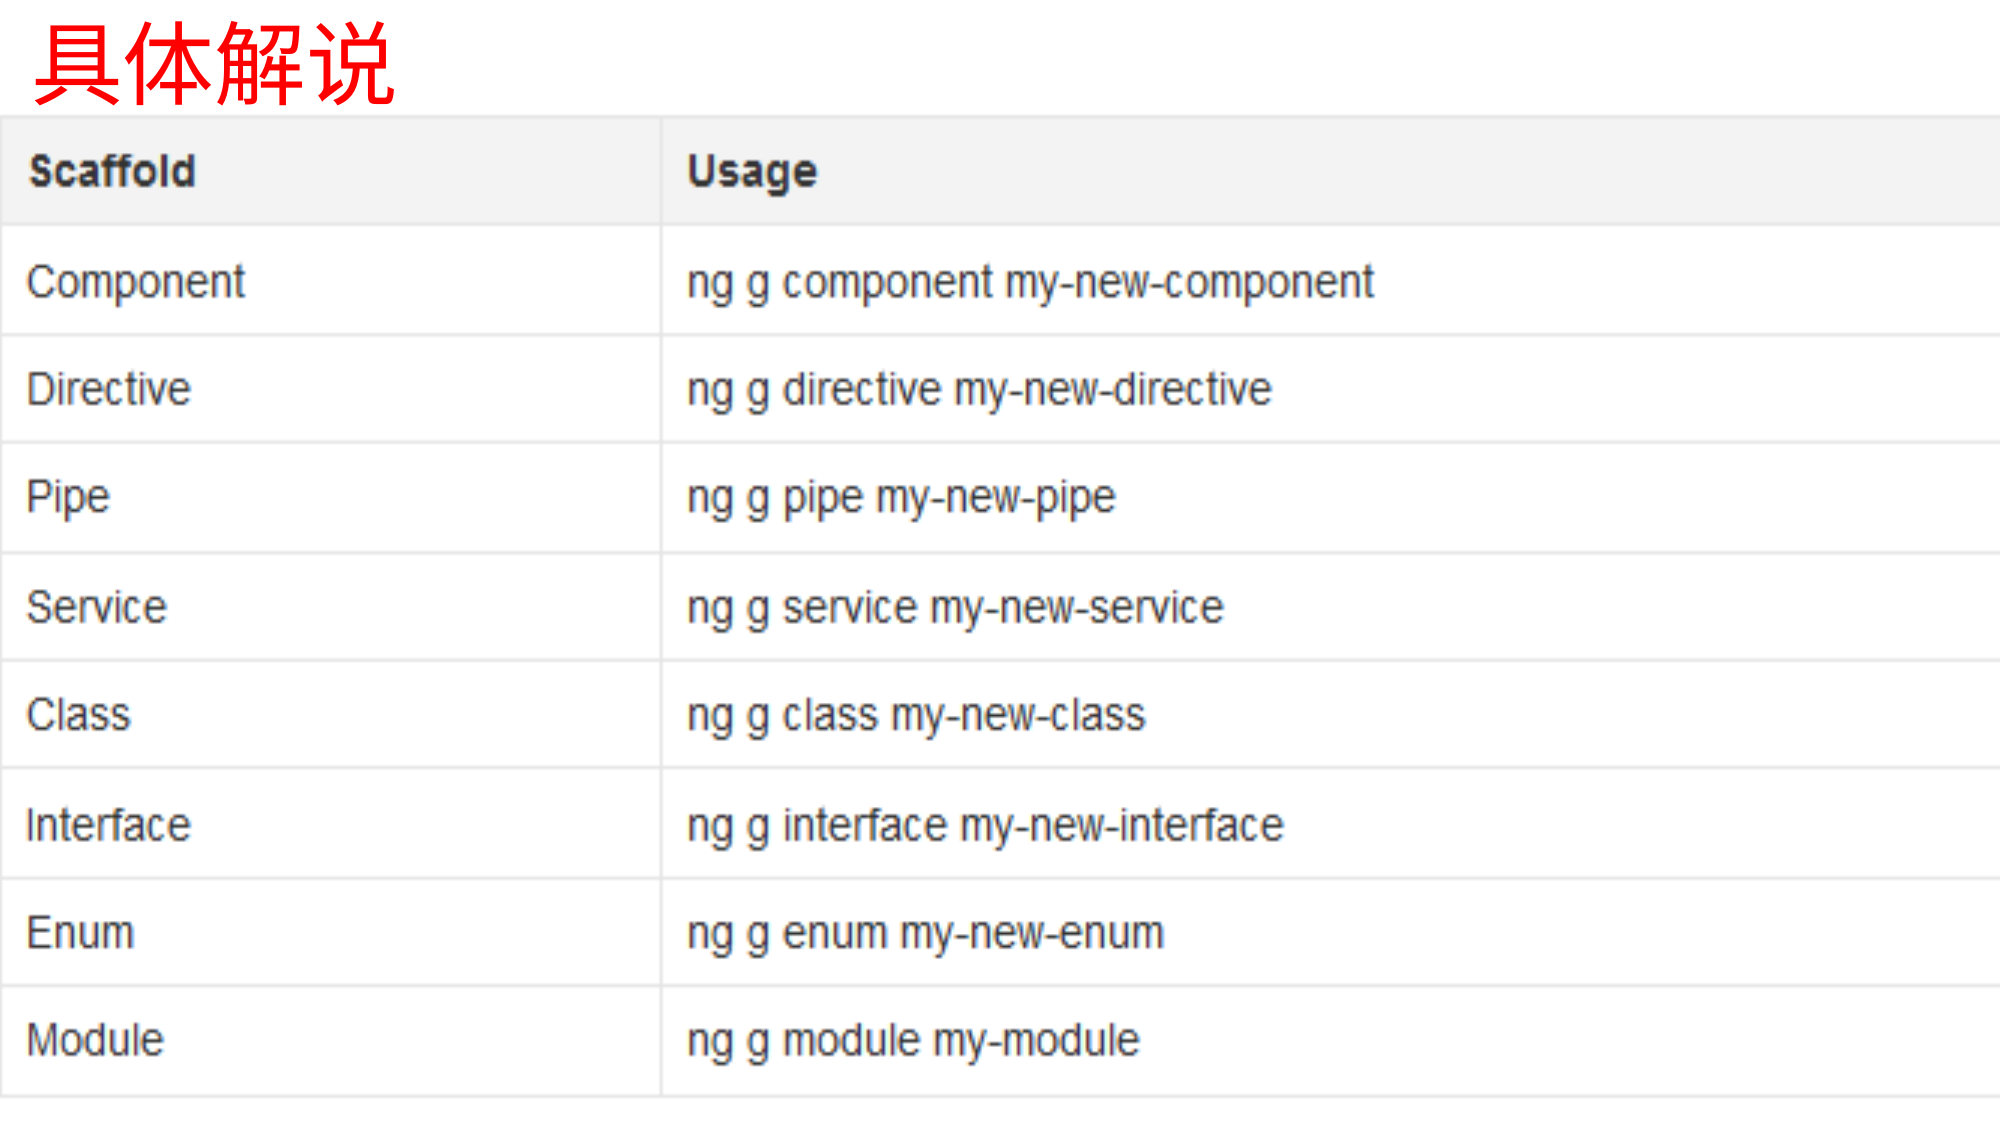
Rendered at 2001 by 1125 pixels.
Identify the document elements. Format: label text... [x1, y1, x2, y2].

text_box 具体解说 [16, 0, 1958, 113]
picture [0, 113, 2000, 1125]
